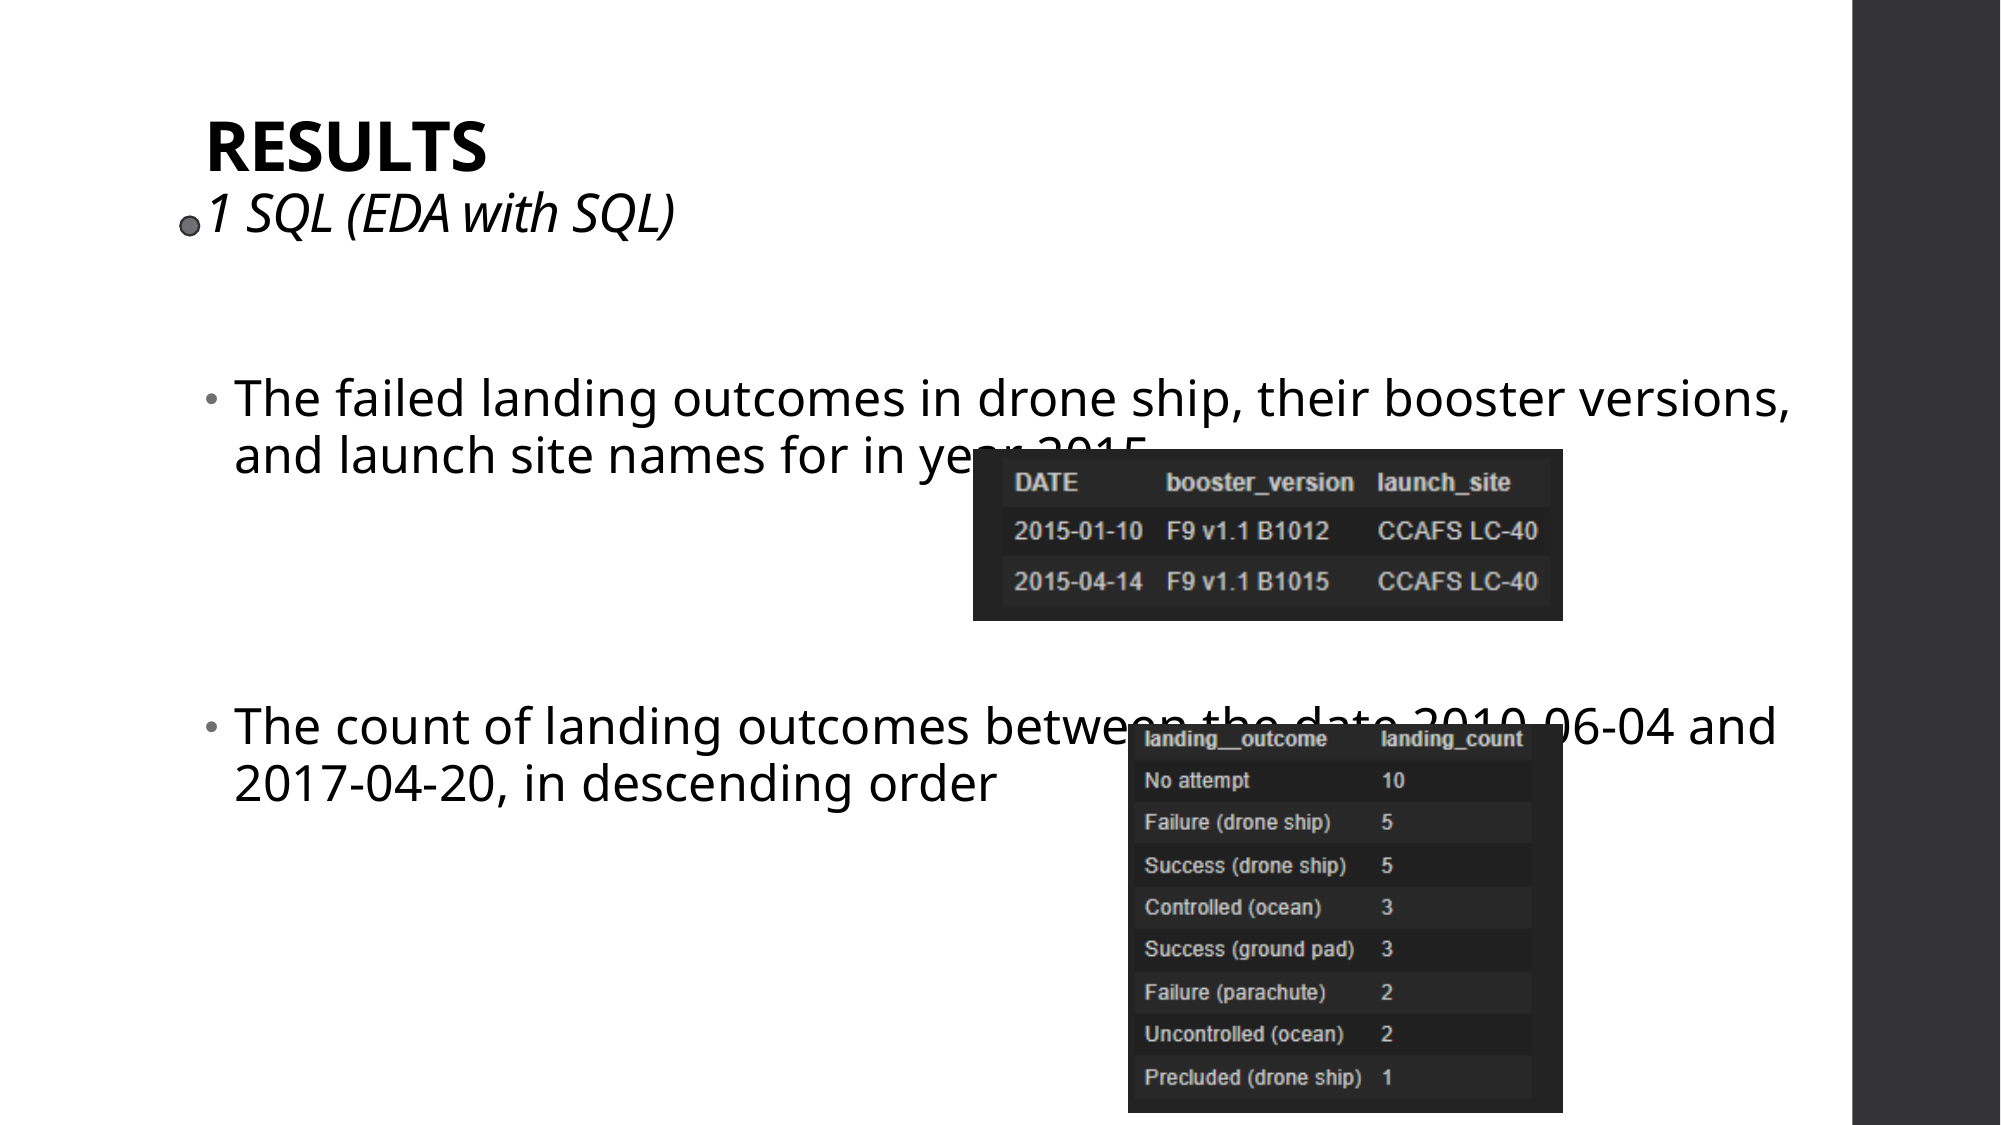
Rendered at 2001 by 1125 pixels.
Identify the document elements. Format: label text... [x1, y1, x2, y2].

picture [1128, 724, 1563, 1113]
picture [972, 449, 1563, 622]
title RESULTS 1 SQL (EDA with SQL) [189, 104, 1812, 253]
text_box [179, 215, 201, 237]
list The failed landing outcomes in drone ship, their booster versions, and launch site names for in year 2015 The count of landing outcomes between the date 2010-06-04 and 2017-04-20, in descending order [189, 363, 1811, 1014]
